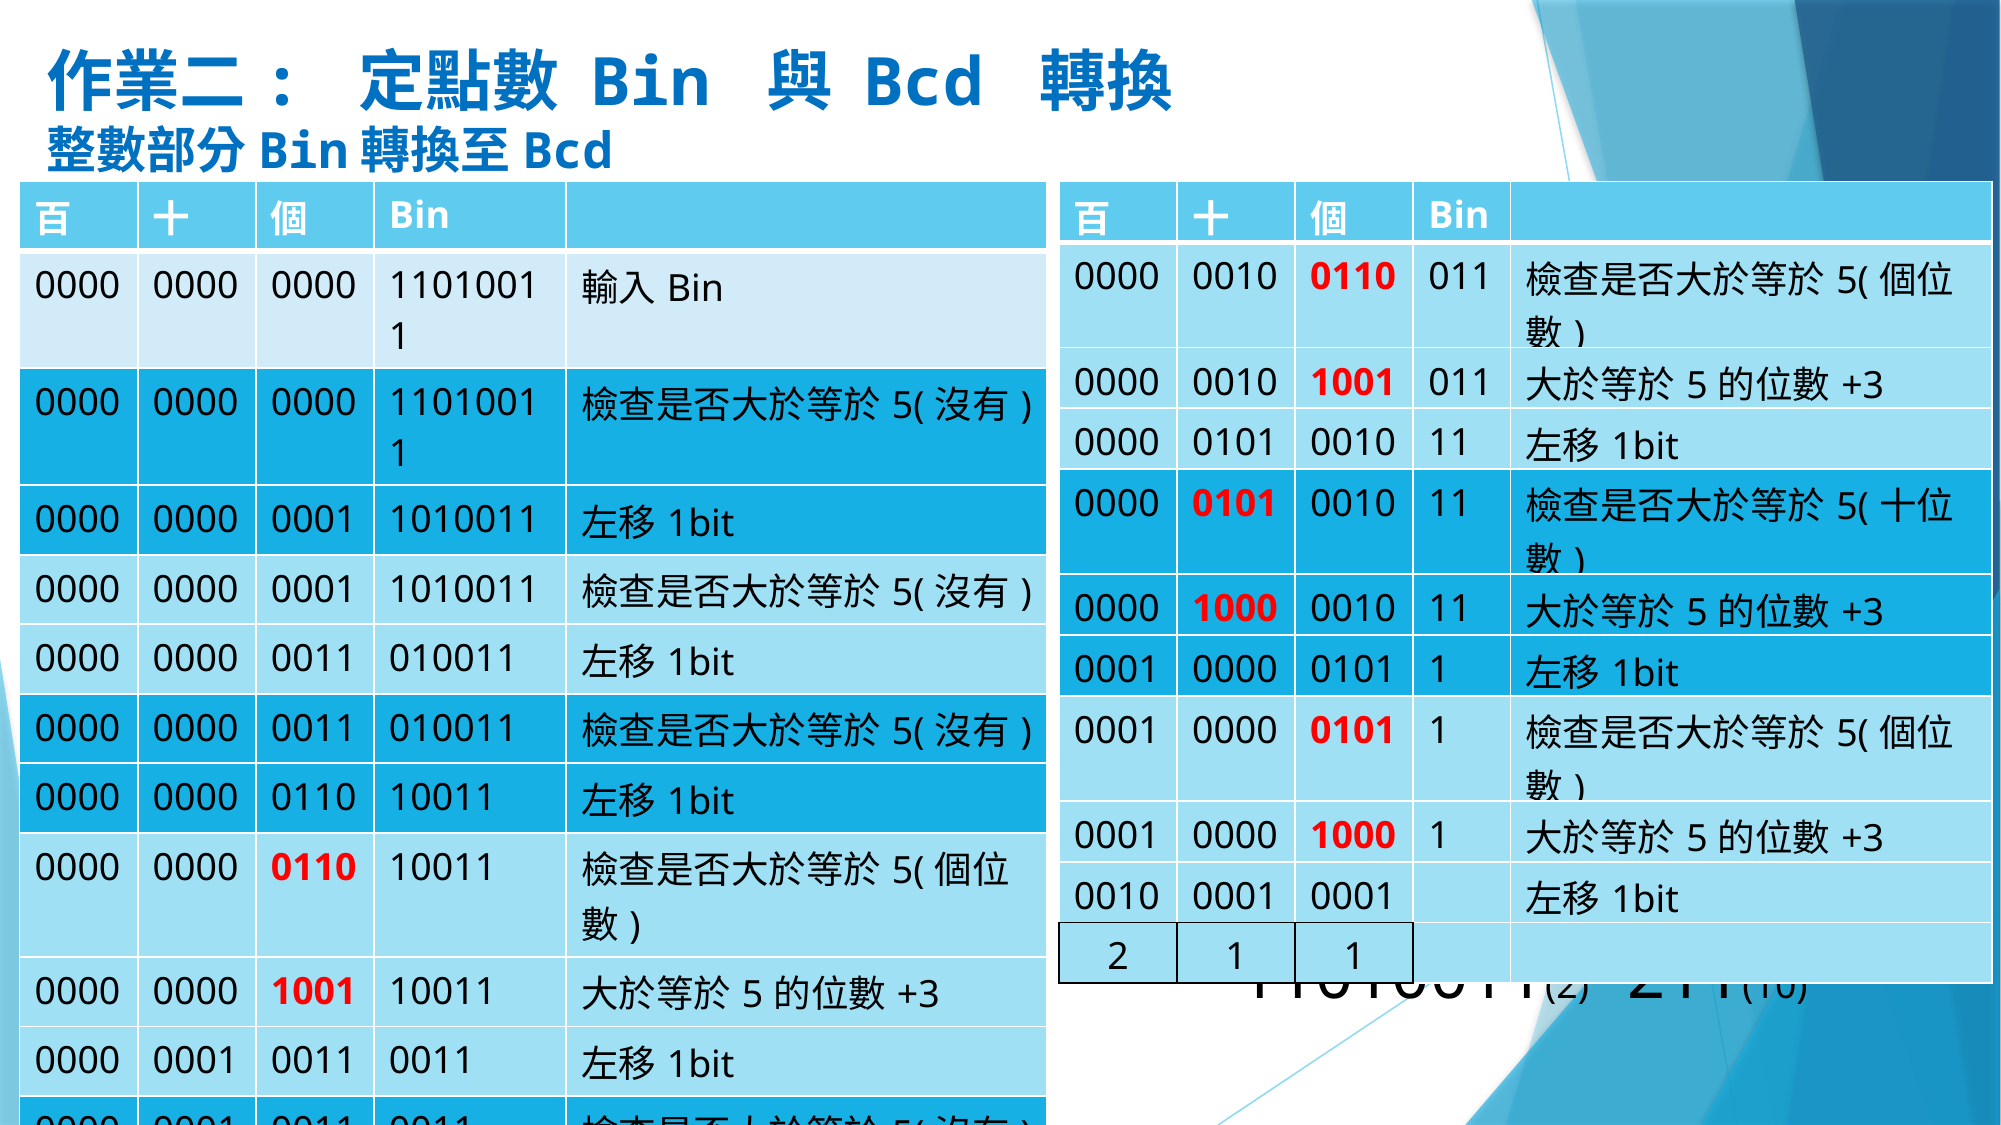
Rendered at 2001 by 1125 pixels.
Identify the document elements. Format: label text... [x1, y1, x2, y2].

table_cell 1000 [1296, 802, 1412, 861]
table_cell 0110 [1296, 245, 1412, 347]
table_cell 大於等於5的位數+3 [1511, 575, 1991, 634]
table_cell 0001 [257, 556, 373, 623]
table_cell 0011 [375, 1097, 565, 1125]
table_cell 0001 [1060, 802, 1176, 861]
table_cell 1000 [1178, 575, 1294, 634]
table_cell 0000 [257, 254, 373, 367]
table_cell 0000 [139, 486, 255, 554]
table_cell 0000 [1178, 697, 1294, 800]
table_cell 0000 [1060, 470, 1176, 573]
table_cell 1 [1414, 802, 1510, 861]
table_cell 0010 [1178, 348, 1294, 407]
table_cell 0010 [1296, 575, 1412, 634]
table_cell 010011 [375, 695, 565, 762]
table_cell 0000 [139, 625, 255, 693]
table_cell 1001 [1296, 348, 1412, 407]
table_header 百 [20, 182, 137, 248]
table_cell 0000 [1060, 575, 1176, 634]
table_cell 0011 [257, 1027, 373, 1095]
table_cell 左移1bit [567, 1027, 1046, 1095]
table_cell 0000 [20, 254, 137, 367]
table_cell 0001 [1178, 863, 1294, 922]
table_cell 左移1bit [567, 625, 1046, 693]
table_cell 10011 [375, 764, 565, 832]
table_cell 1 [1414, 636, 1510, 695]
table_cell 0000 [1060, 245, 1176, 347]
table_cell 0101 [1178, 470, 1294, 573]
table_cell 檢查是否大於等於5(十位數) [1511, 470, 1991, 573]
table_cell 0000 [139, 254, 255, 367]
table_cell 0000 [20, 486, 137, 554]
table_cell 1 [1178, 923, 1294, 982]
table_cell 檢查是否大於等於5(沒有) [567, 695, 1046, 762]
table_cell 0001 [139, 1027, 255, 1095]
table_cell 0010 [1296, 409, 1412, 468]
table_cell 0010 [1060, 863, 1176, 922]
table_cell 0000 [139, 764, 255, 832]
table_cell 0000 [257, 369, 373, 484]
table_cell 0000 [139, 556, 255, 623]
table_cell 檢查是否大於等於5(沒有) [567, 369, 1046, 484]
table_cell 11 [1414, 470, 1510, 573]
table_cell 0101 [1296, 636, 1412, 695]
title 作業二: 定點數 Bin 與 Bcd 轉換 整數部分Bin轉換至Bcd [31, 30, 1442, 248]
table_cell 檢查是否大於等於5(個位數) [1511, 697, 1991, 800]
table_cell 010011 [375, 625, 565, 693]
table_cell 0000 [20, 695, 137, 762]
table_cell 1 [1414, 697, 1510, 800]
table_cell 0000 [20, 1097, 137, 1125]
table_cell 1010011 [375, 486, 565, 554]
table_cell 0001 [1060, 636, 1176, 695]
table_cell 左移1bit [1511, 636, 1991, 695]
table_cell 0000 [1060, 409, 1176, 468]
table_cell 檢查是否大於等於5(個位數) [567, 834, 1046, 956]
table_cell 0010 [1178, 245, 1294, 347]
table_cell 11 [1414, 409, 1510, 468]
table_cell 0001 [1060, 697, 1176, 800]
table_header 百 [1060, 182, 1176, 240]
table_cell 0000 [20, 556, 137, 623]
table_cell 11010011 [375, 254, 565, 367]
table_cell 0001 [139, 1097, 255, 1125]
table_cell [1414, 923, 1510, 982]
table_cell 大於等於5的位數+3 [1511, 348, 1991, 407]
table_cell 0000 [139, 369, 255, 484]
table_cell 大於等於5的位數+3 [1511, 802, 1991, 861]
table_cell 0000 [20, 834, 137, 956]
table_cell 0011 [257, 625, 373, 693]
table_cell 0010 [1296, 470, 1412, 573]
table_header [567, 182, 1046, 248]
table_cell 檢查是否大於等於5(個位數) [1511, 245, 1991, 347]
table_cell 0101 [1296, 697, 1412, 800]
table_cell [1511, 923, 1991, 982]
table_cell 0000 [139, 834, 255, 956]
table_cell 1001 [257, 958, 373, 1026]
table_cell 0001 [1296, 863, 1412, 922]
table_cell 2 [1060, 923, 1176, 982]
table_cell 0000 [20, 625, 137, 693]
table_header Bin [1414, 182, 1510, 240]
table_header [1511, 182, 1991, 240]
table_cell 0011 [375, 1027, 565, 1095]
table_cell 輸入Bin [567, 254, 1046, 367]
table_cell 0000 [139, 695, 255, 762]
table_cell 0000 [20, 1027, 137, 1095]
table_cell 011 [1414, 245, 1510, 347]
table_cell 11 [1414, 575, 1510, 634]
table_cell 0101 [1178, 409, 1294, 468]
table_cell 0000 [20, 764, 137, 832]
table_cell 左移1bit [1511, 409, 1991, 468]
table_cell 左移1bit [1511, 863, 1991, 922]
table_cell 0110 [257, 834, 373, 956]
table_cell 1 [1296, 923, 1412, 982]
table_header 個 [1296, 182, 1412, 240]
table_header 個 [257, 182, 373, 248]
table_header Bin [375, 182, 565, 248]
table_cell 左移1bit [567, 764, 1046, 832]
table_cell 檢查是否大於等於5(沒有) [567, 556, 1046, 623]
table_header 十 [1178, 182, 1294, 240]
table_cell 10011 [375, 834, 565, 956]
table_cell 1010011 [375, 556, 565, 623]
table_cell 大於等於5的位數+3 [567, 958, 1046, 1026]
table_cell 10011 [375, 958, 565, 1026]
table_cell 檢查是否大於等於5(沒有) [567, 1097, 1046, 1125]
table_cell 0110 [257, 764, 373, 832]
table_cell 左移1bit [567, 486, 1046, 554]
table_cell 011 [1414, 348, 1510, 407]
table_cell 0000 [20, 958, 137, 1026]
table_cell [1414, 863, 1510, 922]
table_cell 0011 [257, 695, 373, 762]
table_cell 11010011 [375, 369, 565, 484]
table_cell 0000 [1178, 636, 1294, 695]
table_header 十 [139, 182, 255, 248]
table_cell 0001 [257, 486, 373, 554]
table_cell 0000 [1060, 348, 1176, 407]
text_box 11010011(2)=211(10) [1224, 924, 2000, 1020]
table_cell 0000 [139, 958, 255, 1026]
table_cell 0000 [20, 369, 137, 484]
table_cell 0011 [257, 1097, 373, 1125]
table_cell 0000 [1178, 802, 1294, 861]
